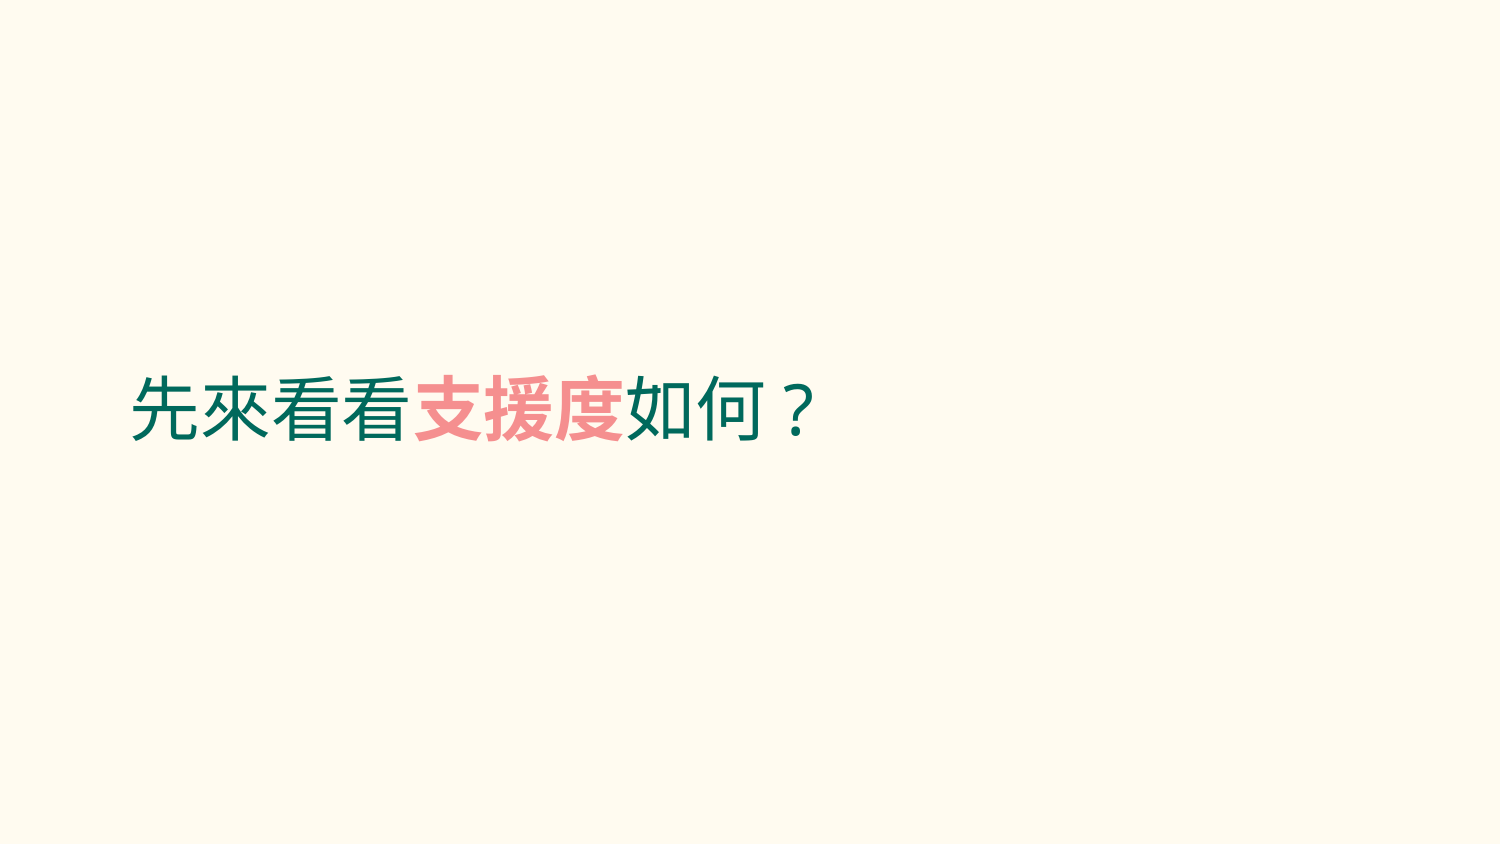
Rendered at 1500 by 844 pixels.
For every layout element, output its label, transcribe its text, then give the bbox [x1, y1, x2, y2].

text_box 先來看看支援度如何? [115, 349, 1385, 495]
